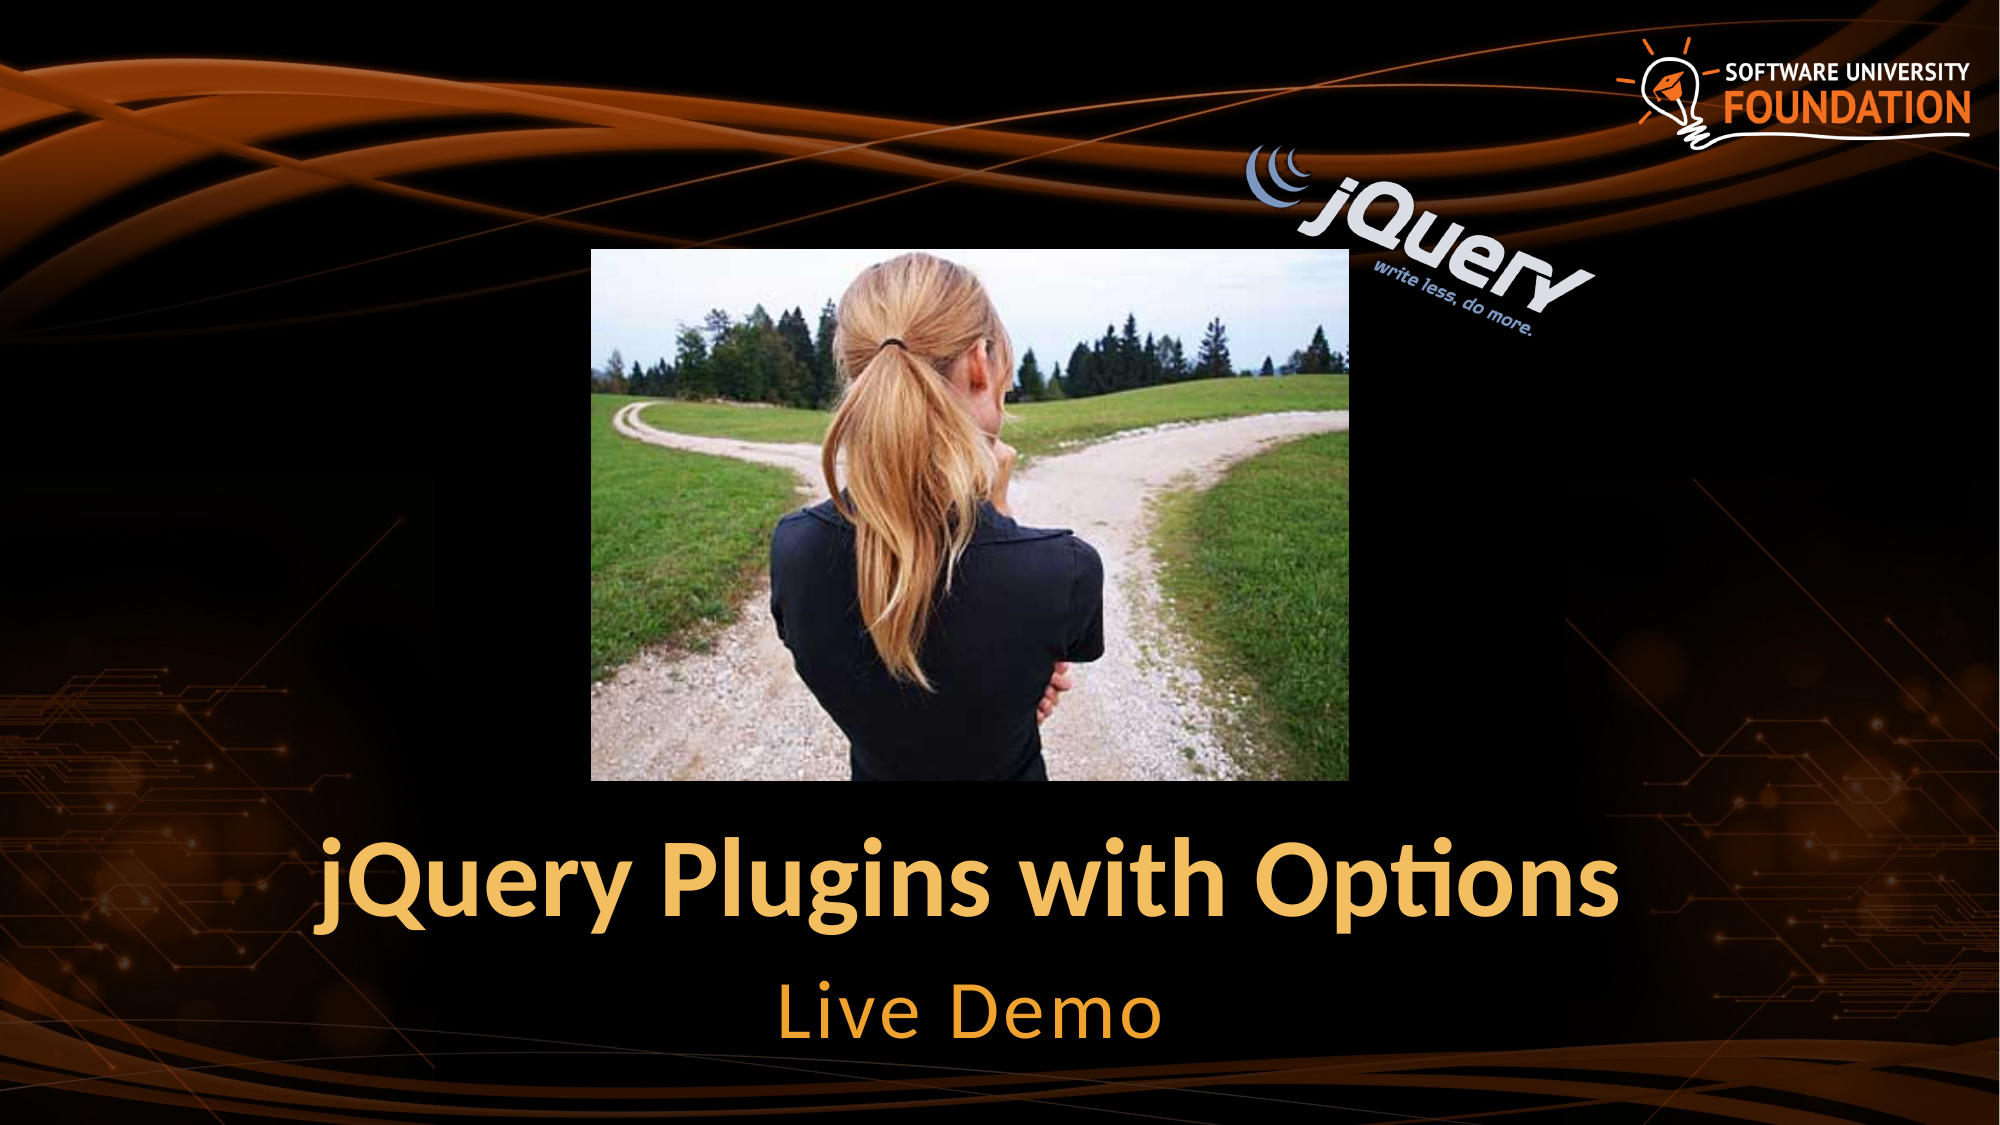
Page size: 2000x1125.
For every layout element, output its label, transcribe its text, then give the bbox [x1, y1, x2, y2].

title jQuery Plugins with Options [237, 812, 1704, 944]
subtitle Live Demo [237, 944, 1704, 1062]
picture [0, 0, 2000, 1125]
